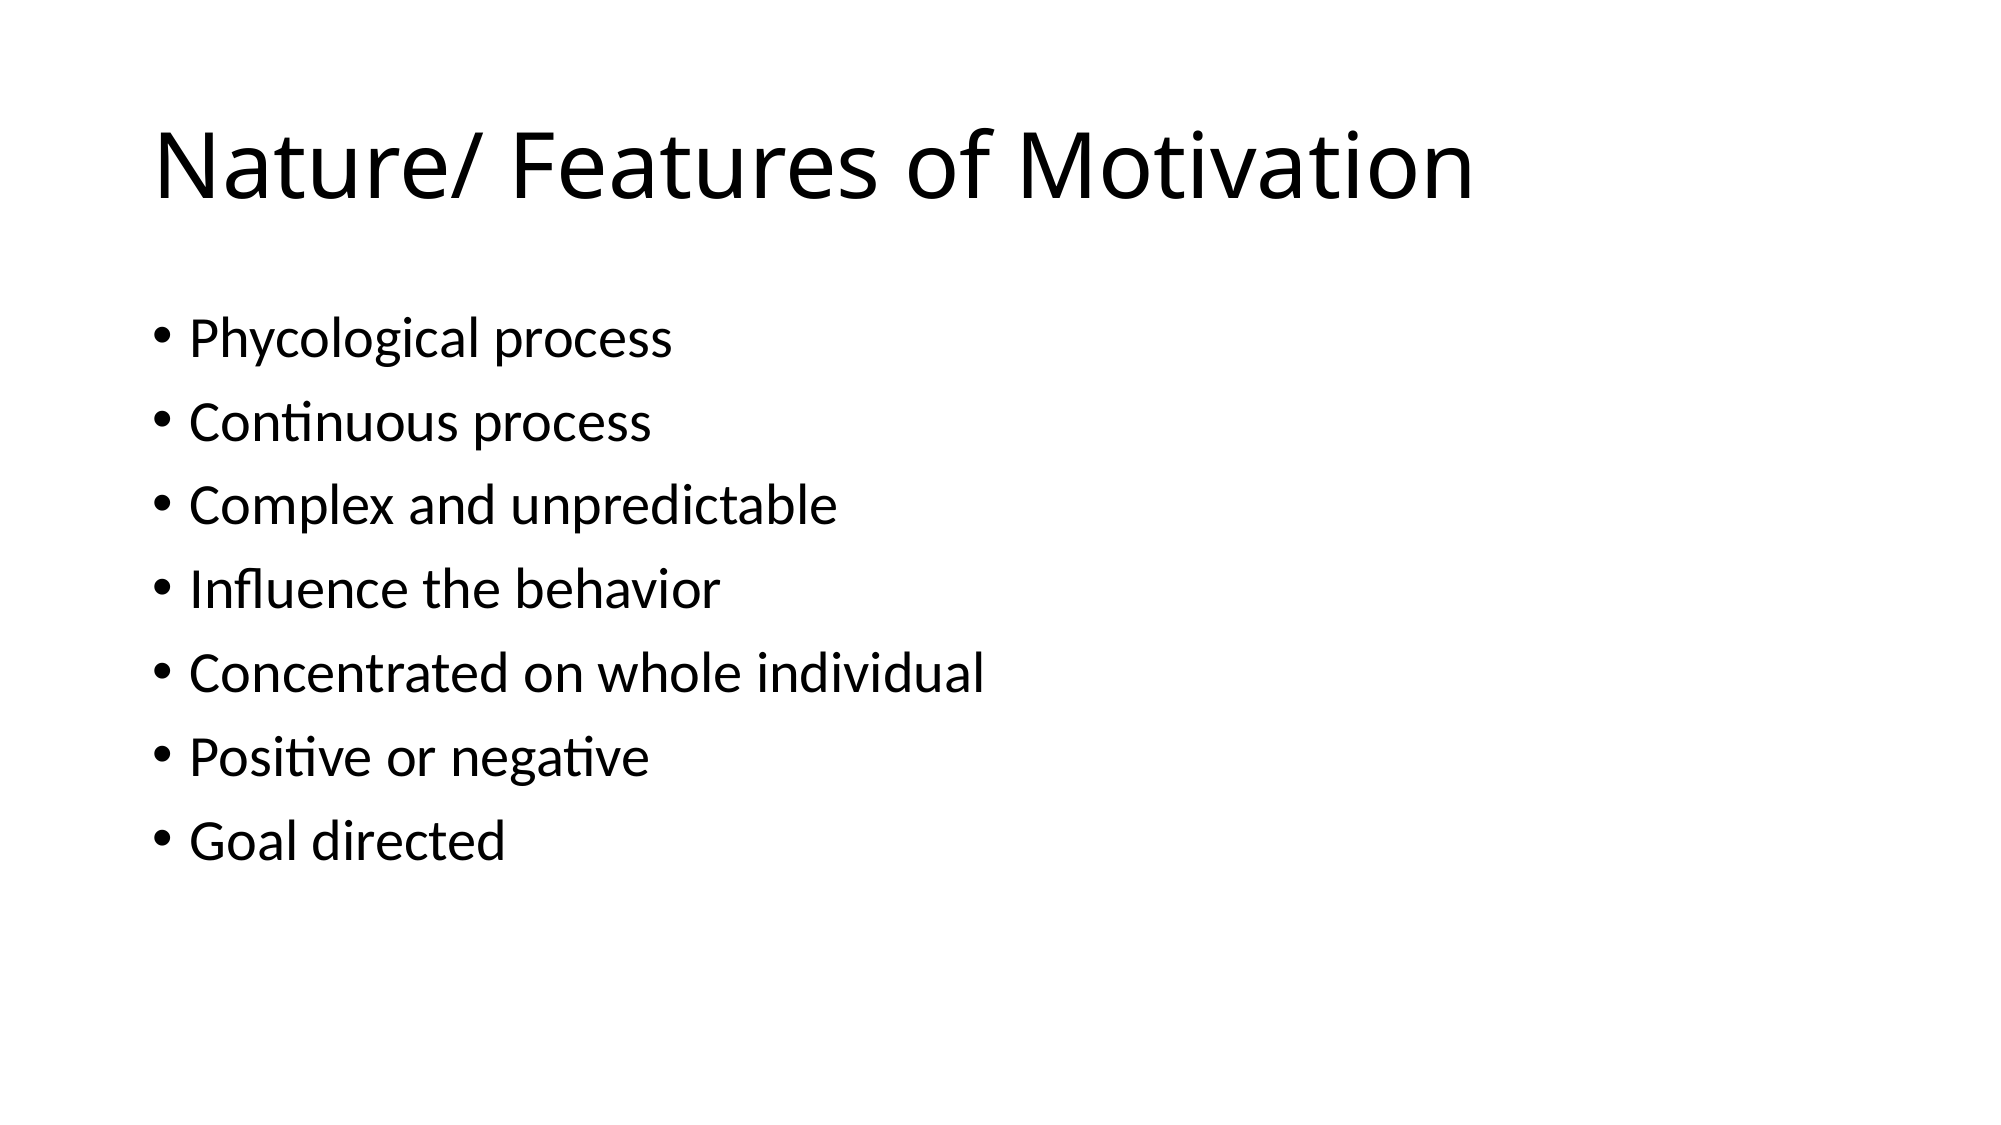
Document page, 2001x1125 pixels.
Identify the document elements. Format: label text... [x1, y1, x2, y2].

list Phycological process Continuous process Complex and unpredictable Influence the behavior Concentrated on whole individual Positive or negative Goal directed [137, 299, 1863, 1014]
title Nature/ Features of Motivation [137, 59, 1863, 278]
